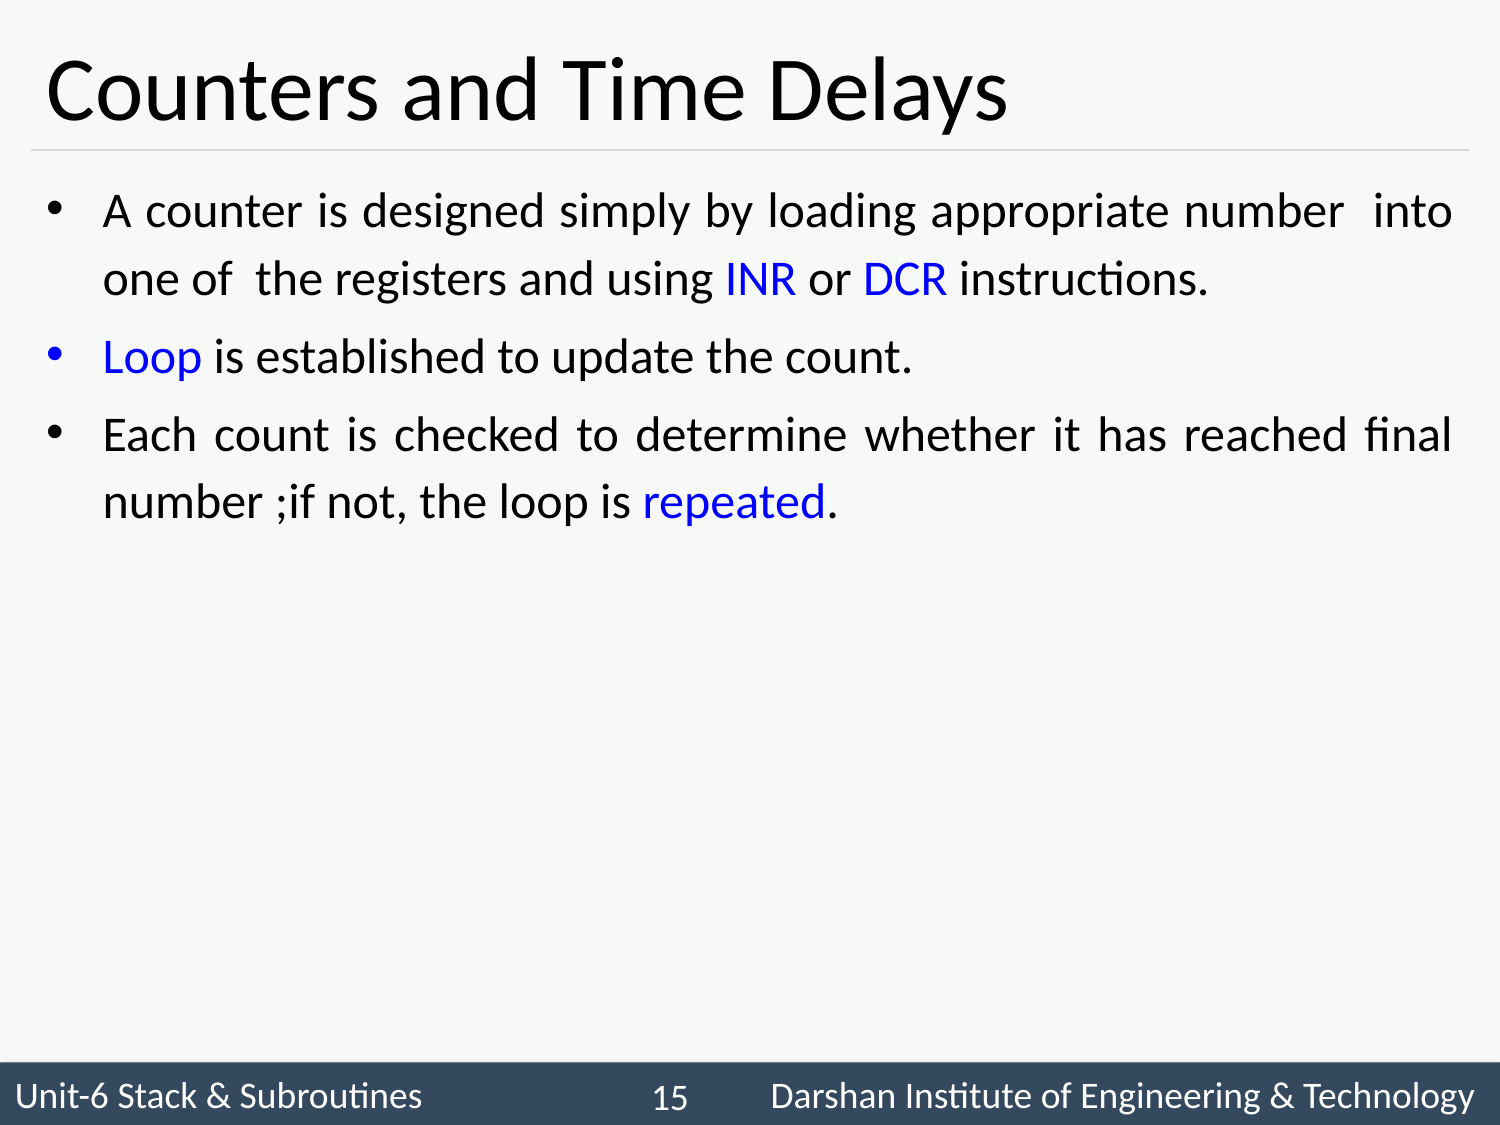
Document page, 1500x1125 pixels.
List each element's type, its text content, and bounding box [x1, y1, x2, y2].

slide_number 15 [612, 1065, 713, 1125]
title Counters and Time Delays [31, 17, 1469, 150]
list A counter is designed simply by loading appropriate number into one of the registers and using INR or DCR instructions. Loop is established to update the count. Each count is checked to determine whether it has reached final number ;if not, the loop is repeated. [31, 162, 1469, 1038]
